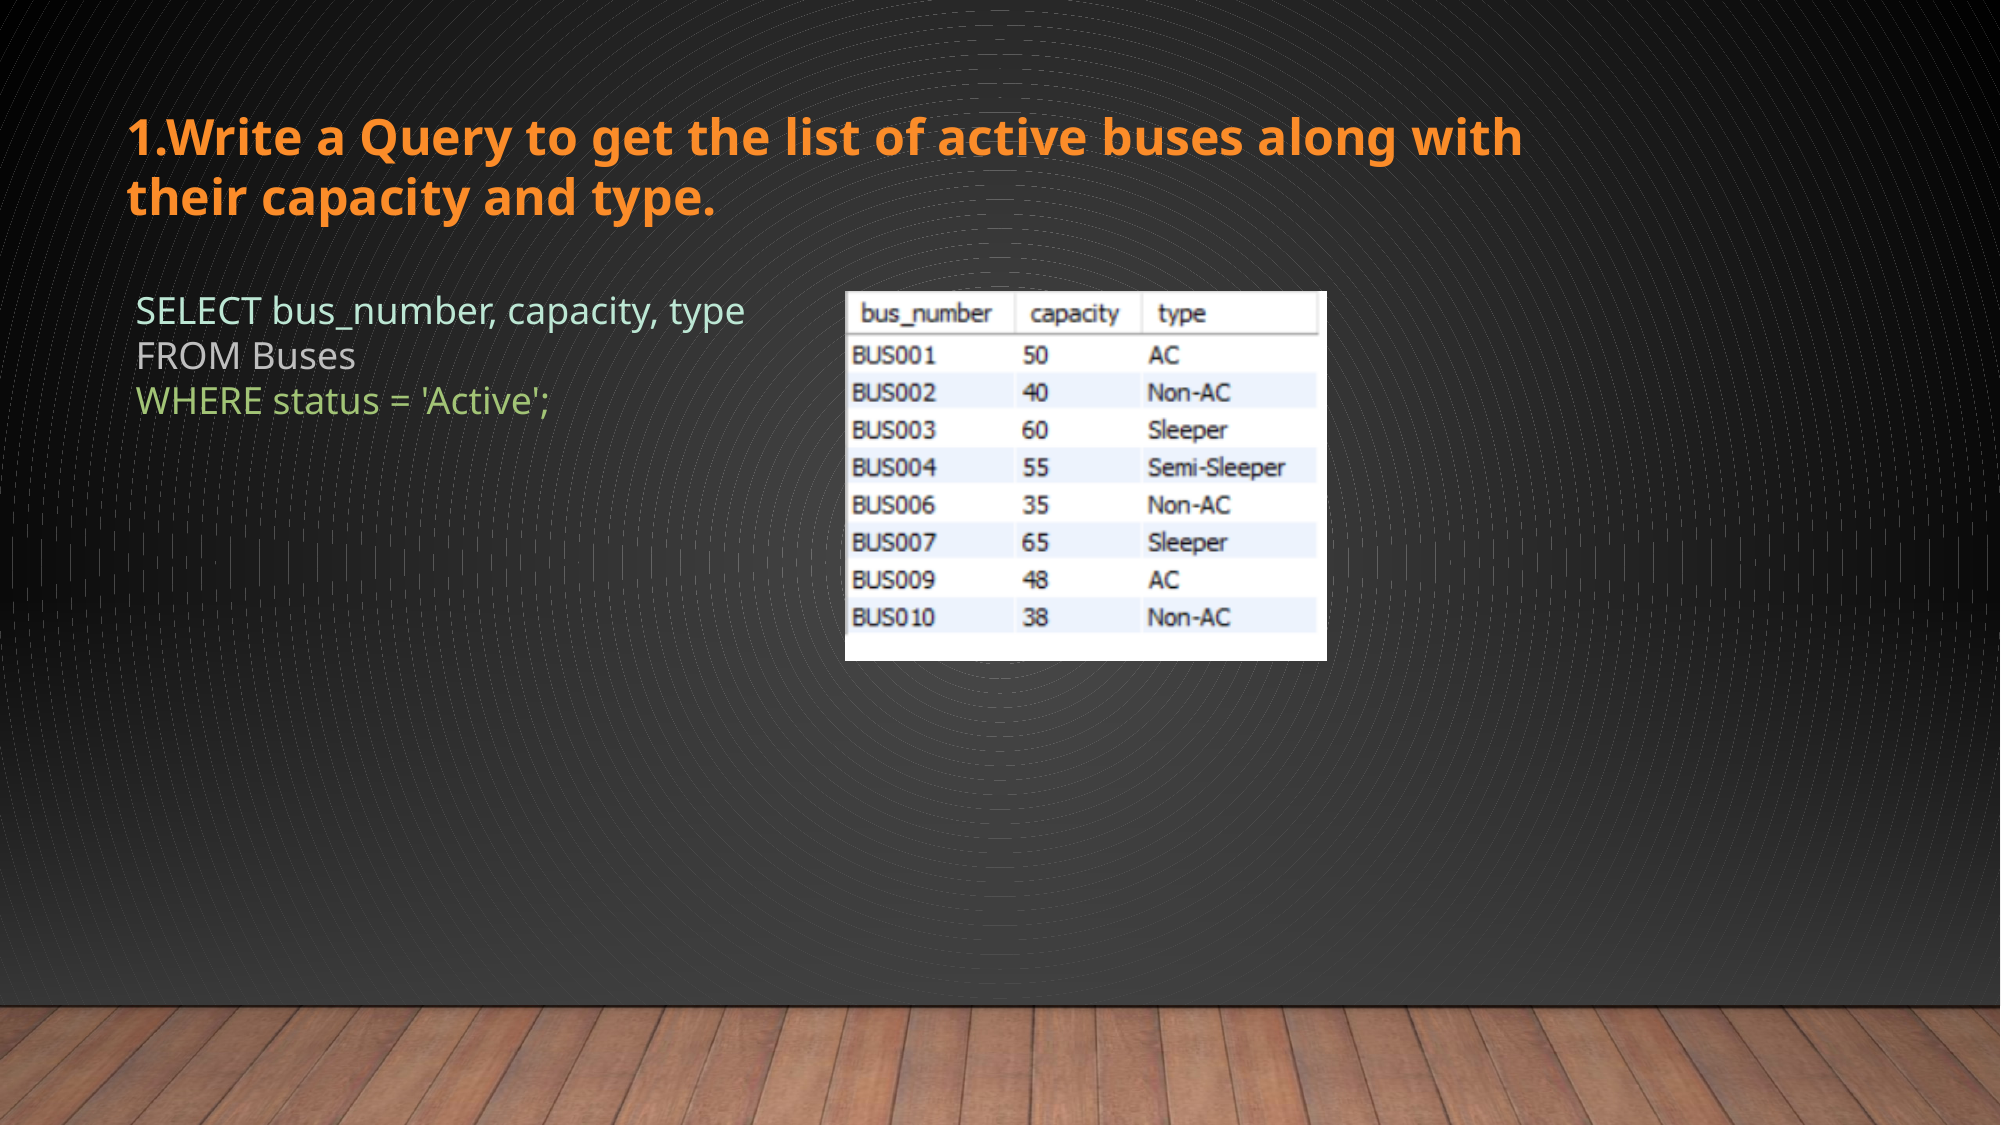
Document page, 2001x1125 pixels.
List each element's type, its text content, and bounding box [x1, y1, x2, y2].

picture [0, 1005, 2000, 1125]
picture [845, 291, 1328, 662]
text_box 1.Write a Query to get the list of active buses along with their capacity and type. [111, 97, 1670, 233]
text_box SELECT bus_number, capacity, type FROM Buses WHERE status = 'Active'; [120, 279, 1122, 430]
